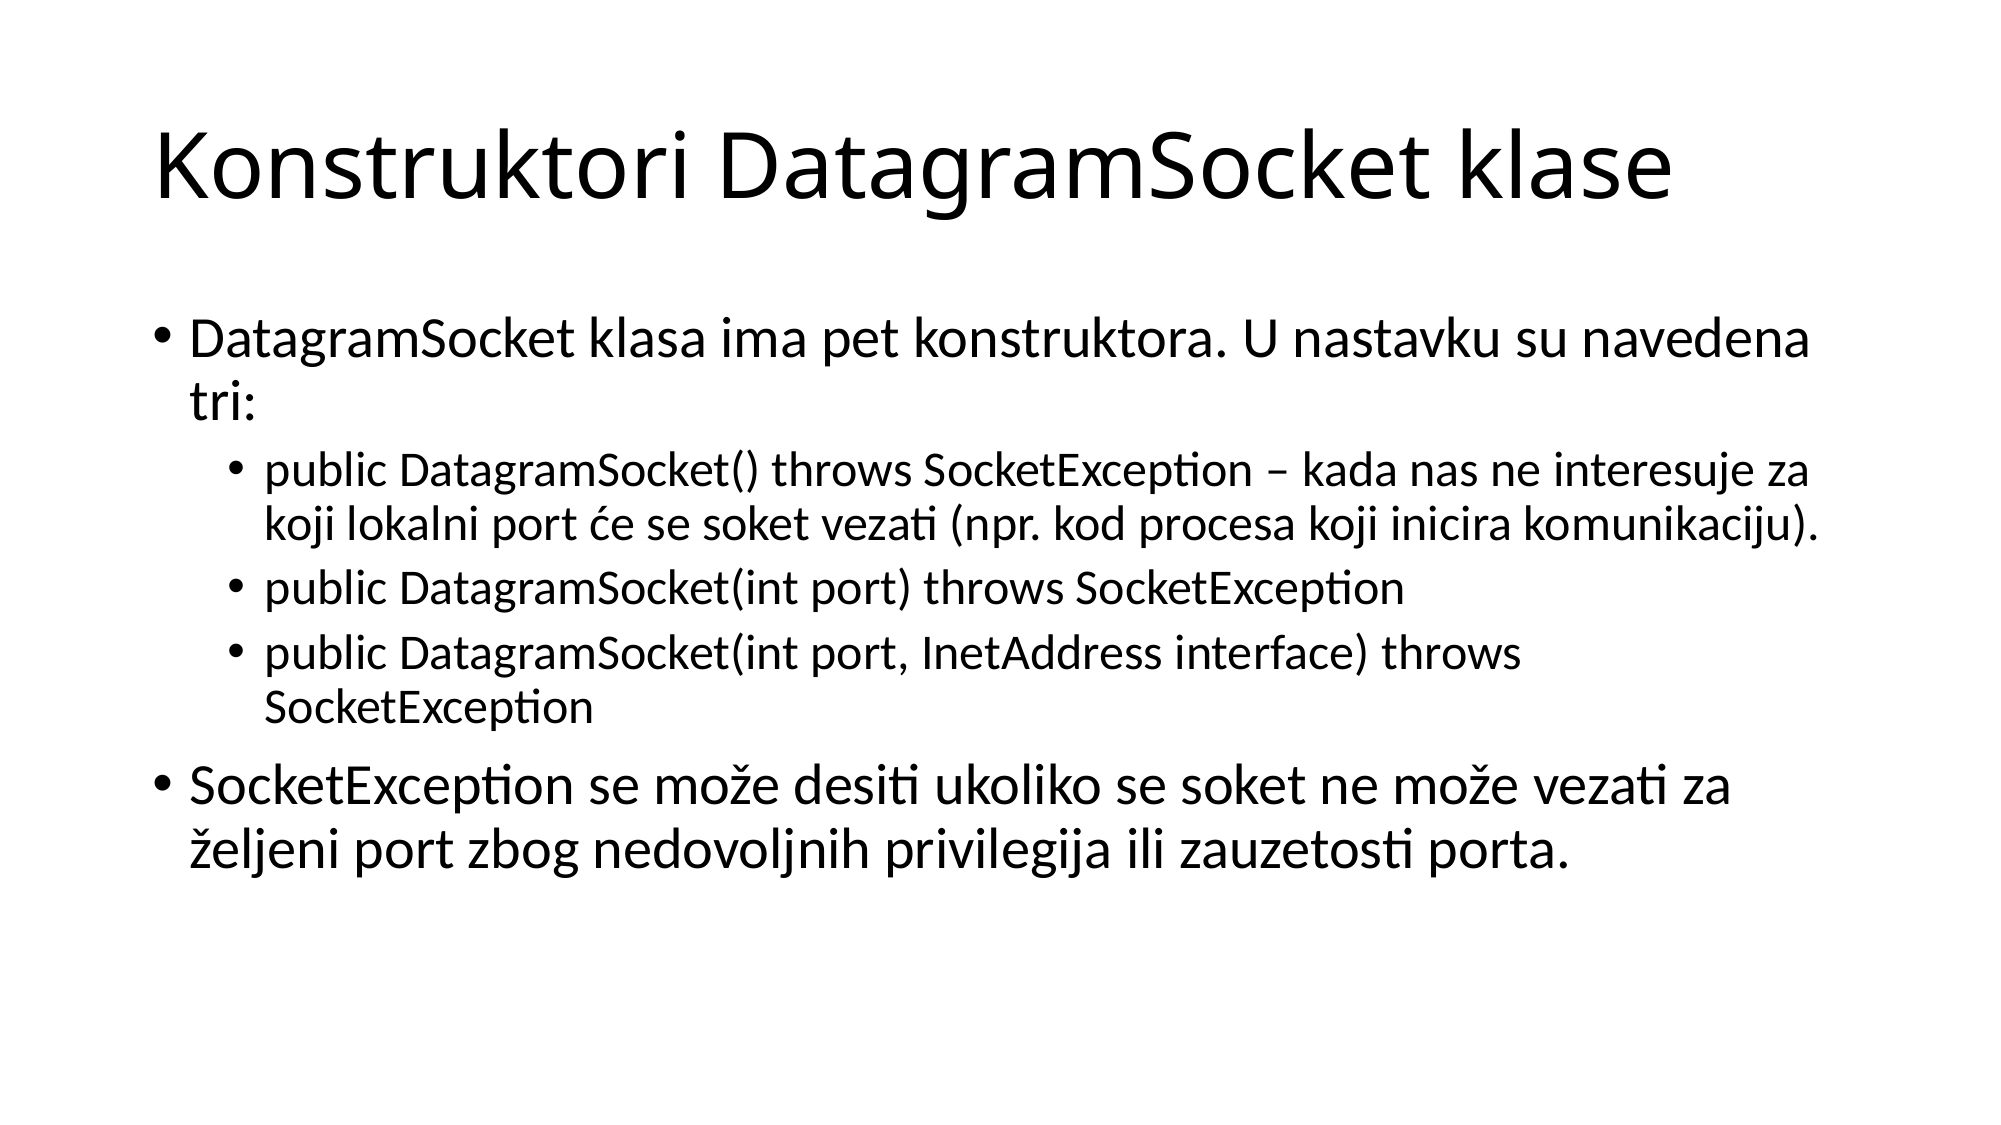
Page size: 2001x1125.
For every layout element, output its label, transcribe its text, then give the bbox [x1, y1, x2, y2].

title Konstruktori DatagramSocket klase [137, 59, 1863, 278]
list DatagramSocket klasa ima pet konstruktora. U nastavku su navedena tri: public DatagramSocket() throws SocketException – kada nas ne interesuje za koji lokalni port će se soket vezati (npr. kod procesa koji inicira komunikaciju). public DatagramSocket(int port) throws SocketException public DatagramSocket(int port, InetAddress interface) throws SocketException SocketException se može desiti ukoliko se soket ne može vezati za željeni port zbog nedovoljnih privilegija ili zauzetosti porta. [137, 299, 1863, 1014]
